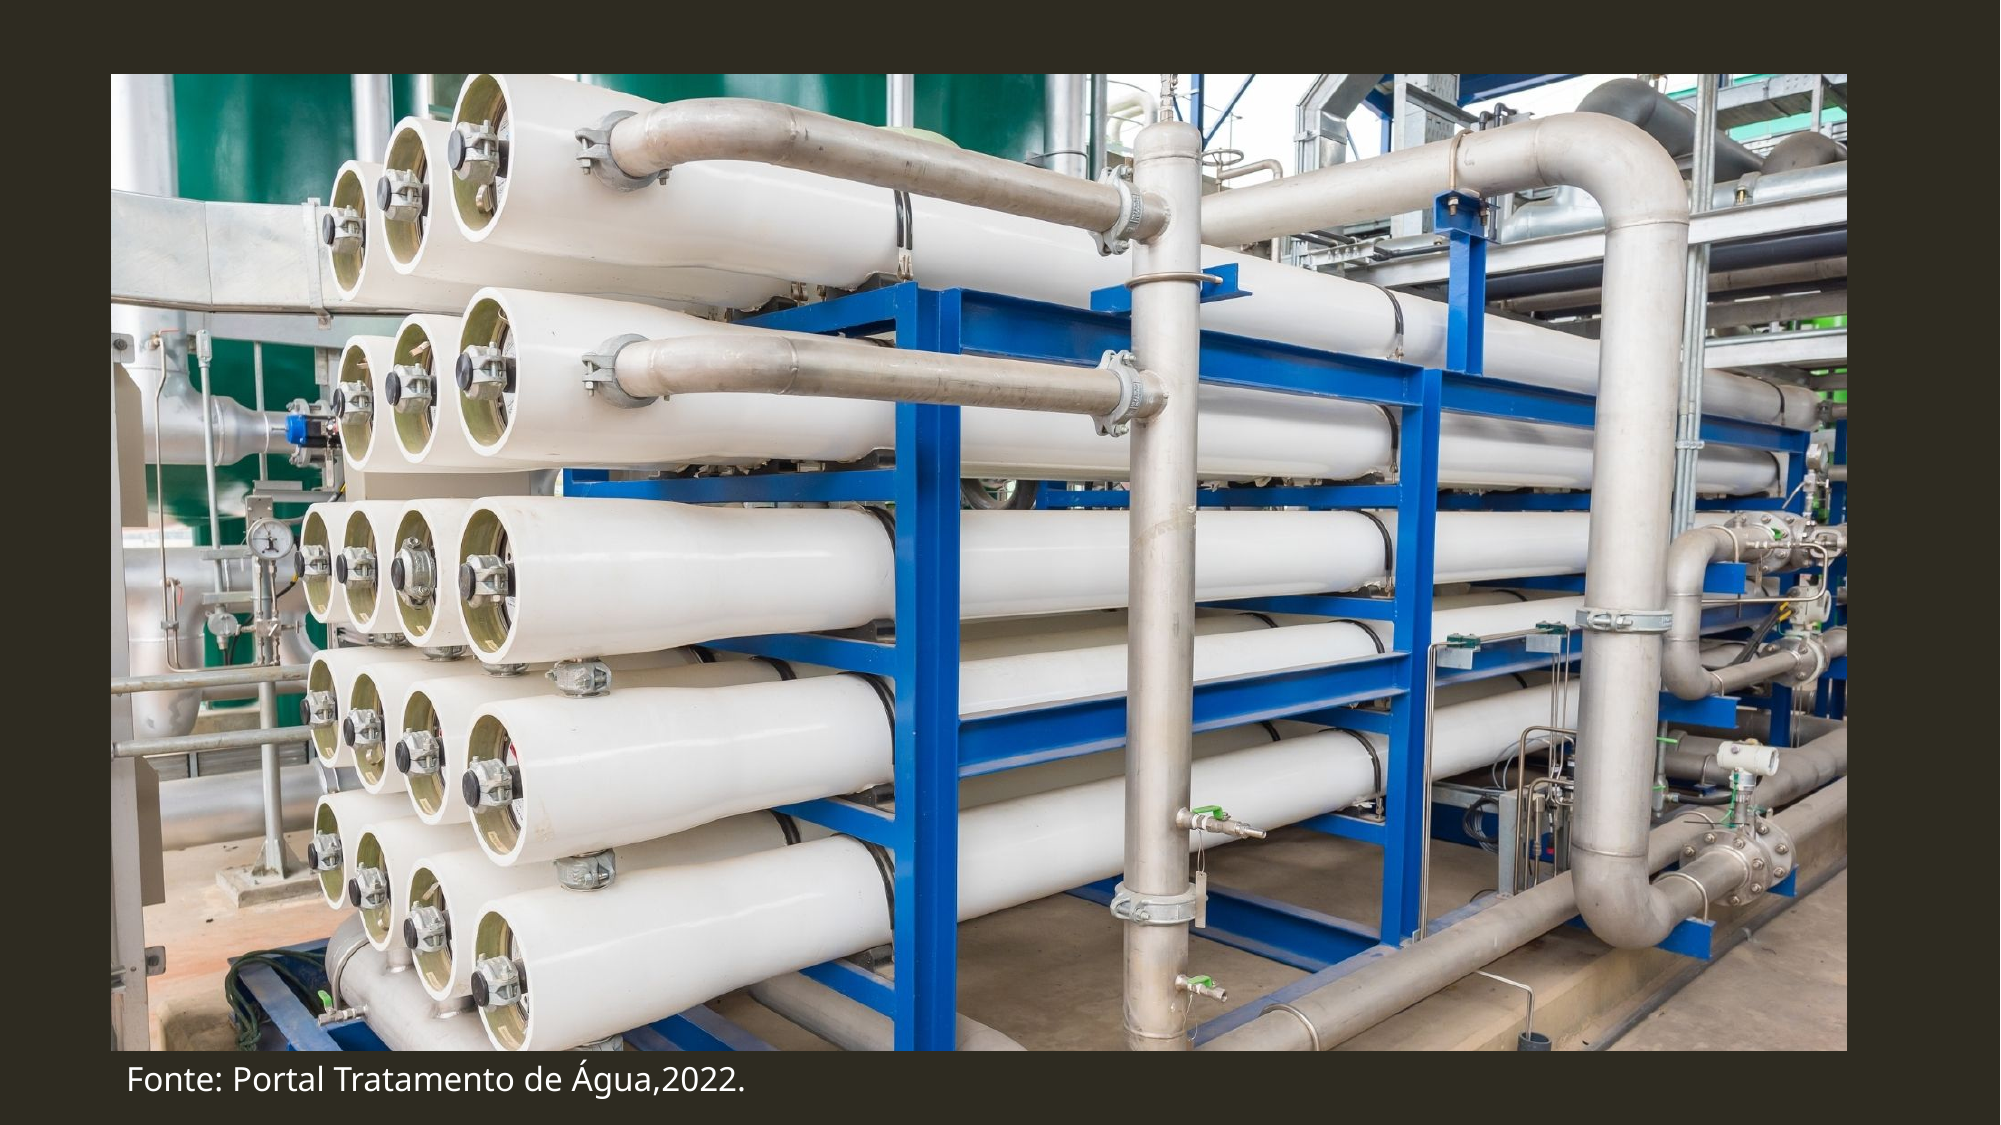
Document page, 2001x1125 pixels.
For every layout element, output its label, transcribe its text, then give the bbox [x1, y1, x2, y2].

picture [111, 74, 1847, 1051]
text_box Fonte: Portal Tratamento de Água,2022. [111, 1059, 838, 1106]
